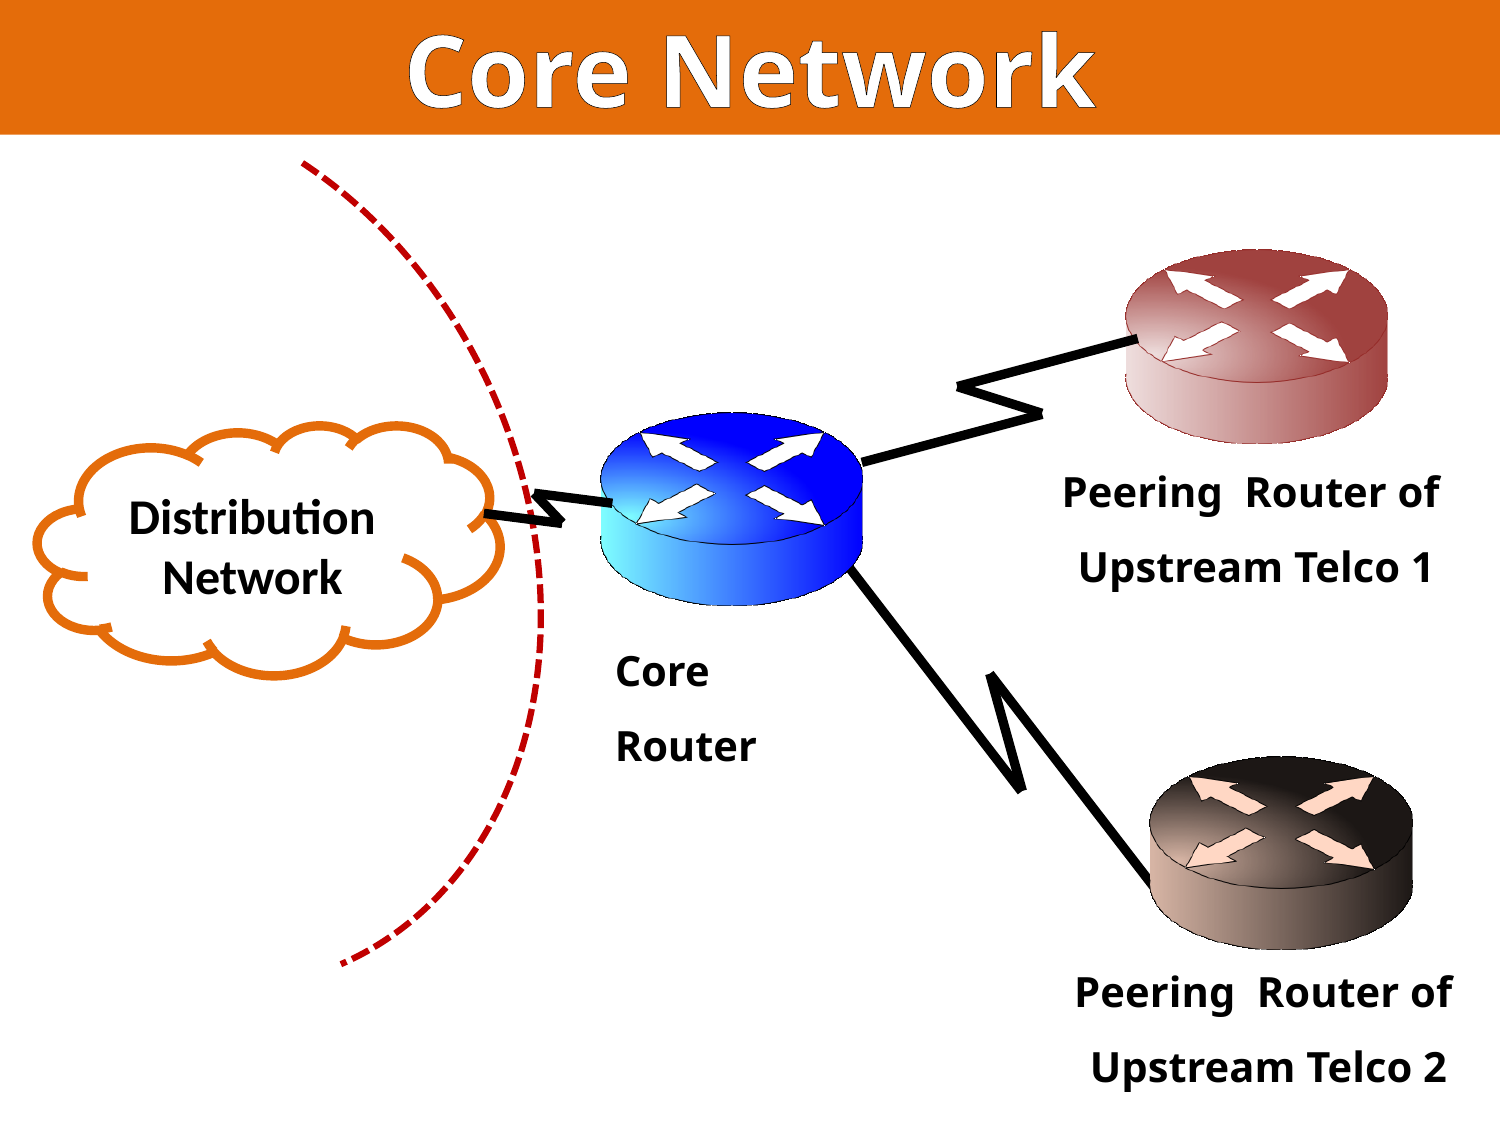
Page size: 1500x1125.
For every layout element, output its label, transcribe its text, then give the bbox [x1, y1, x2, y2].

picture [1149, 756, 1413, 951]
text_box Core Network [0, 0, 1500, 135]
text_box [850, 375, 1150, 426]
text_box Peering Router of Upstream Telco 2 [999, 933, 1500, 1099]
text_box Distribution Network [35, 424, 502, 677]
text_box [194, 162, 528, 493]
text_box [207, 531, 542, 965]
text_box Peering Router of Upstream Telco 1 [987, 433, 1500, 599]
text_box Core Router [600, 614, 863, 778]
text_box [484, 494, 612, 522]
picture [599, 412, 863, 606]
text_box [780, 708, 1231, 757]
picture [1124, 249, 1388, 444]
